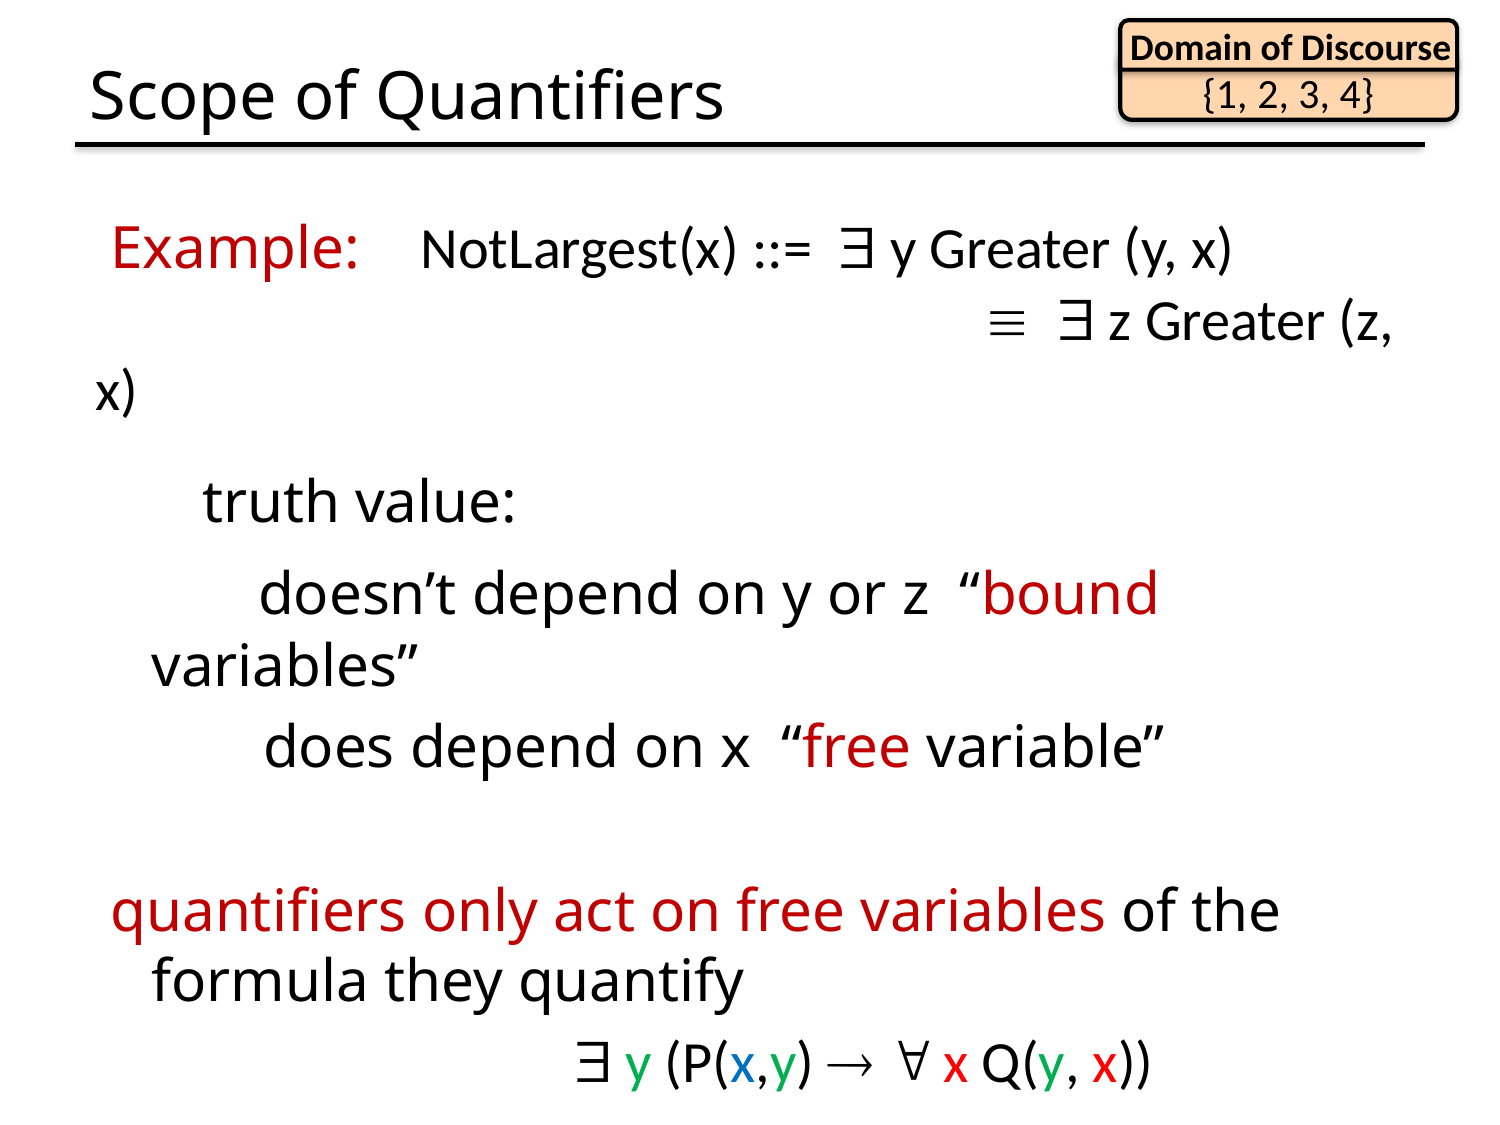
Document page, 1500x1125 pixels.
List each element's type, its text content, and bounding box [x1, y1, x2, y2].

title Scope of Quantifiers [75, 45, 1425, 145]
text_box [1120, 19, 1458, 121]
list Example: NotLargest(x) ::=  y Greater (y, x)   z Greater (z, x) truth value: doesn’t depend on y or z “bound variables” does depend on x “free variable” quantifiers only act on free variables of the formula they quantify  x ( y (P(x,y)   x Q(y, x))) [80, 194, 1431, 1039]
